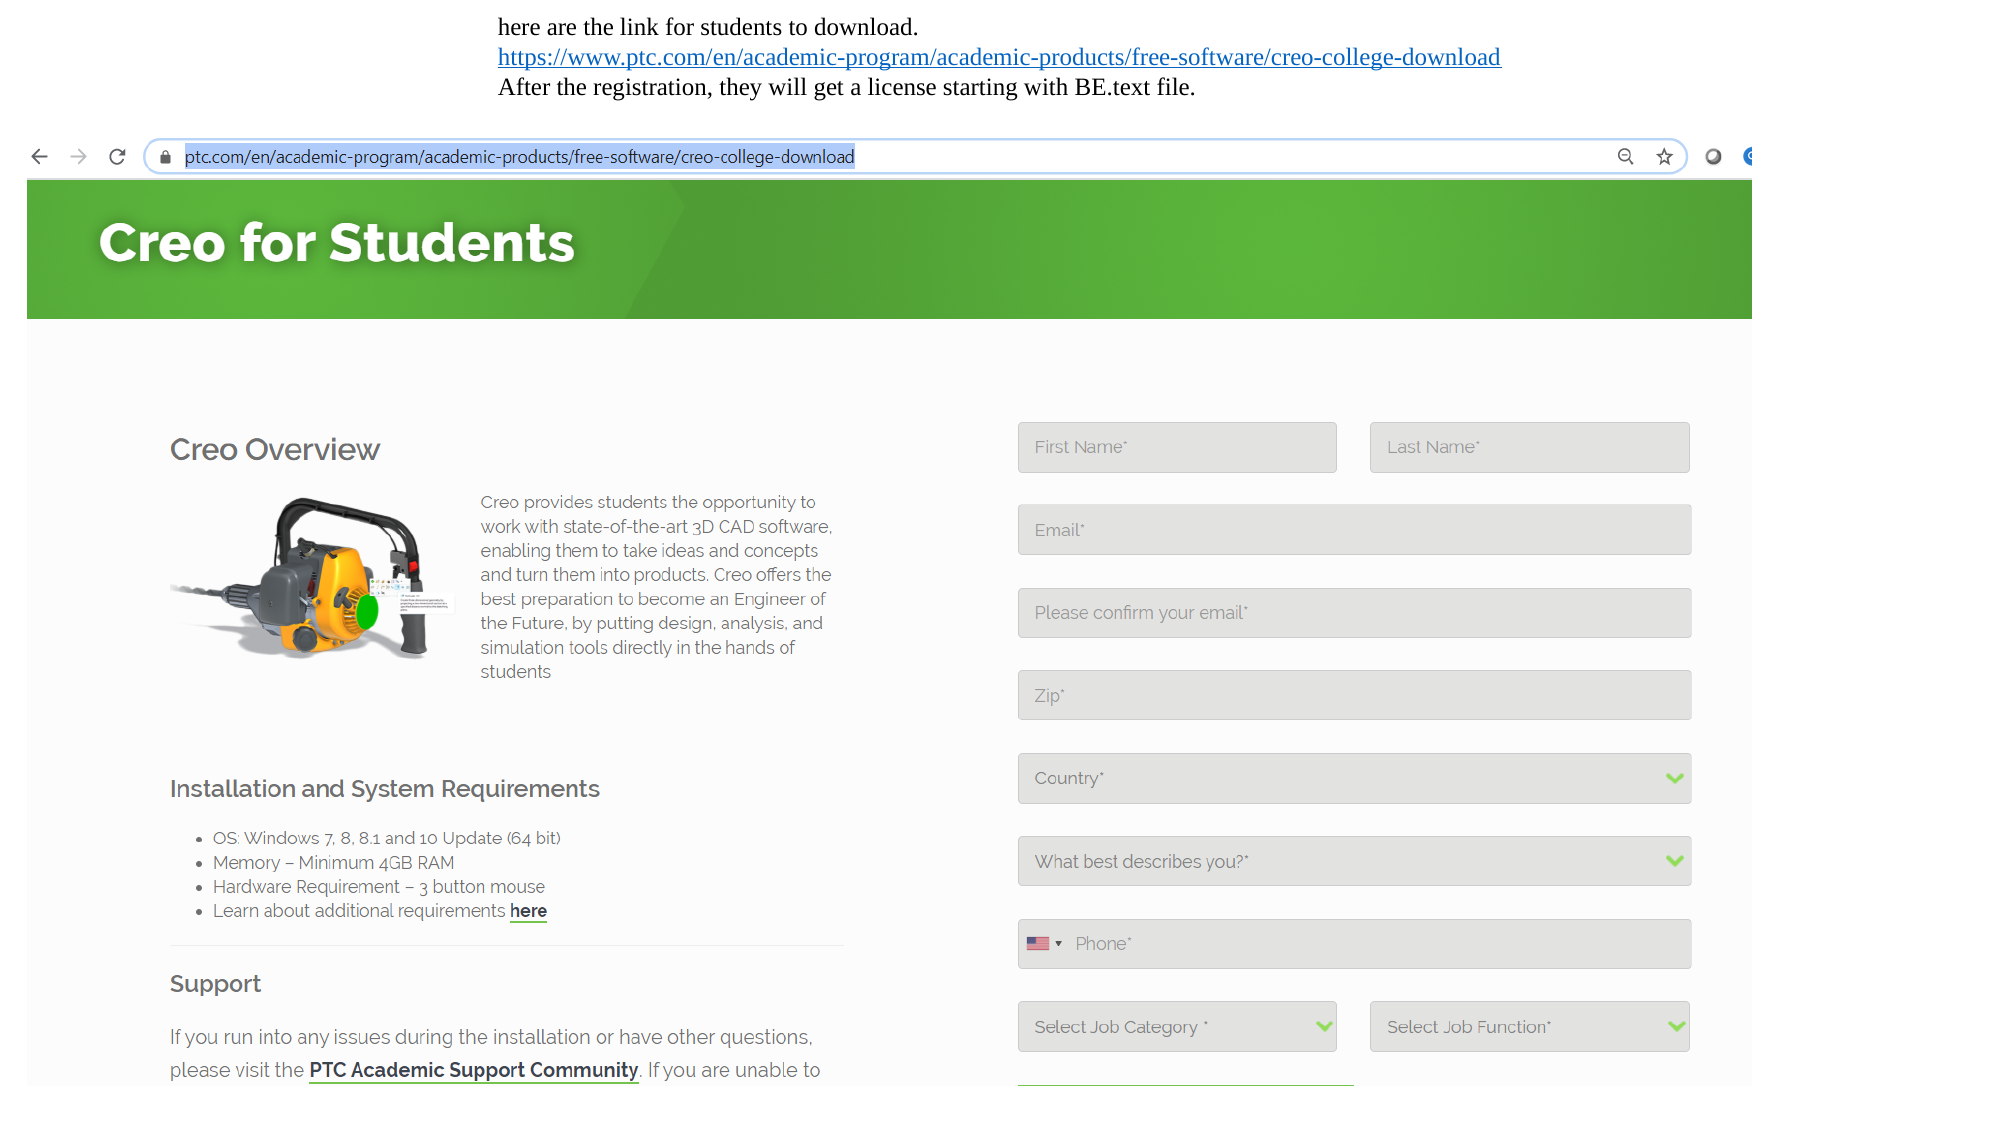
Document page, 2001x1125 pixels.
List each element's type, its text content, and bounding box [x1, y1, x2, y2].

text_box here are the link for students to download. https://www.ptc.com/en/academic-program/academic-products/free-software/creo-college-download After the registration, they will get a license starting with BE.text file. [482, 2, 1518, 137]
picture [27, 137, 1752, 1086]
